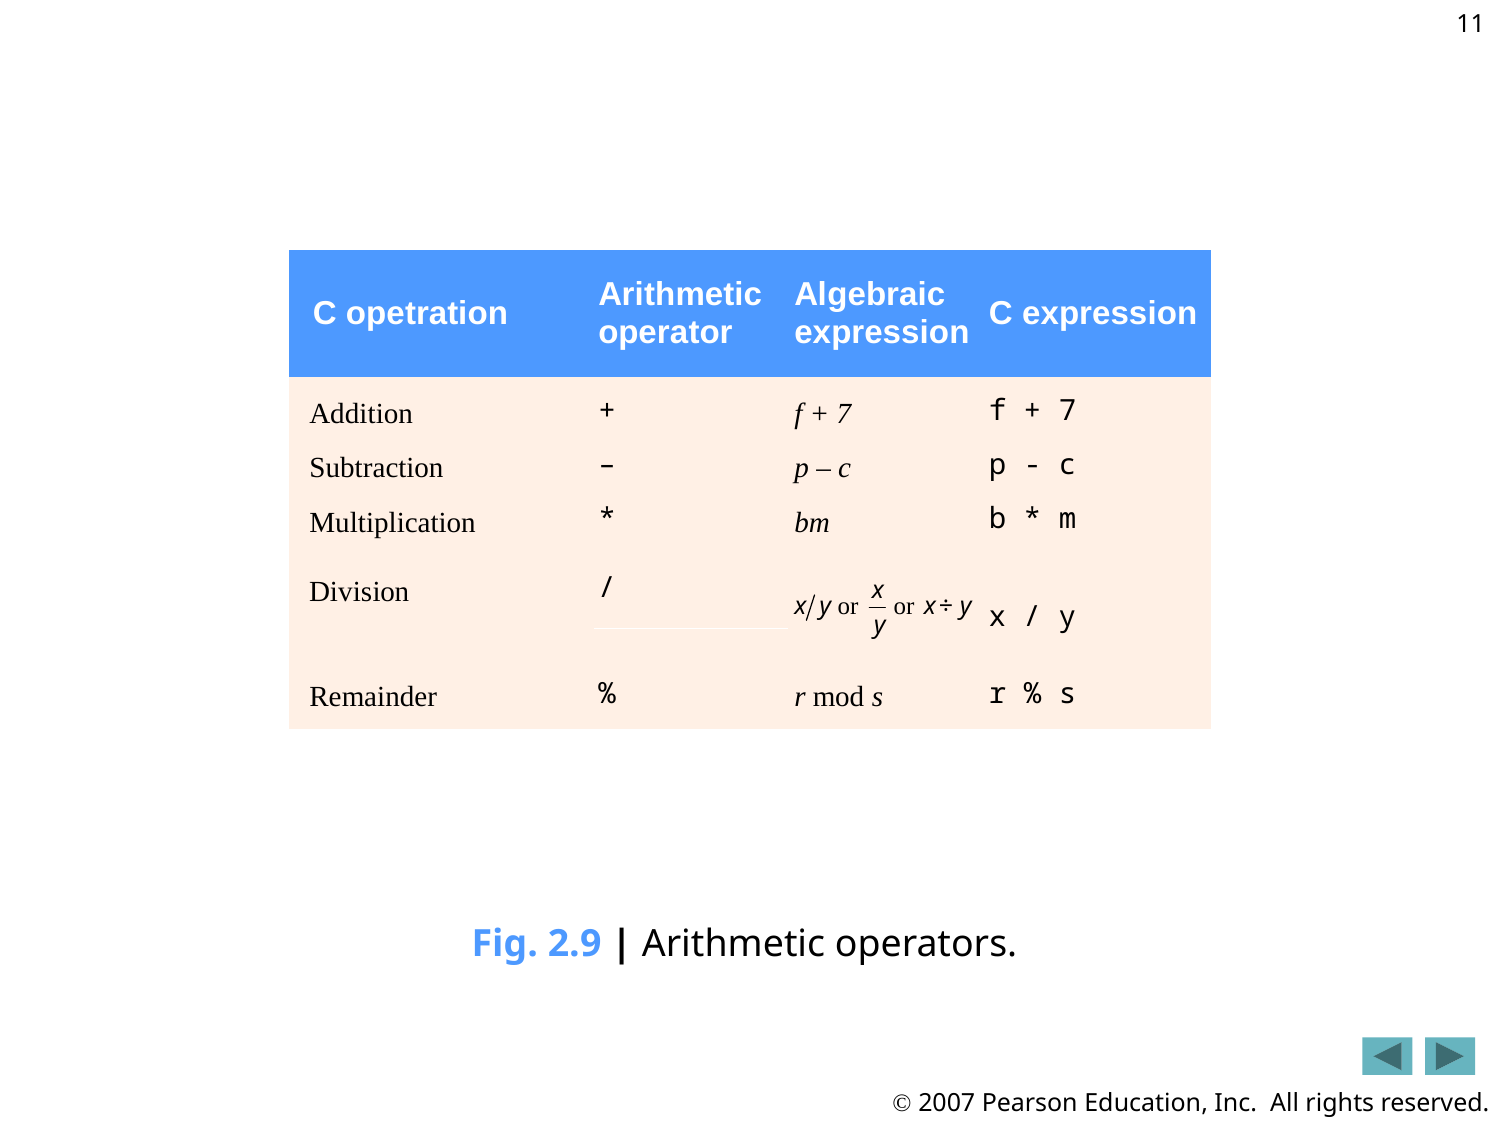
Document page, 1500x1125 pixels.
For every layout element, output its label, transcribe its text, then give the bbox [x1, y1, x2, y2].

slide_number 11 [1149, 0, 1500, 79]
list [256, 249, 1244, 759]
text_box Fig. 2.9 | Arithmetic operators. [37, 924, 1462, 971]
